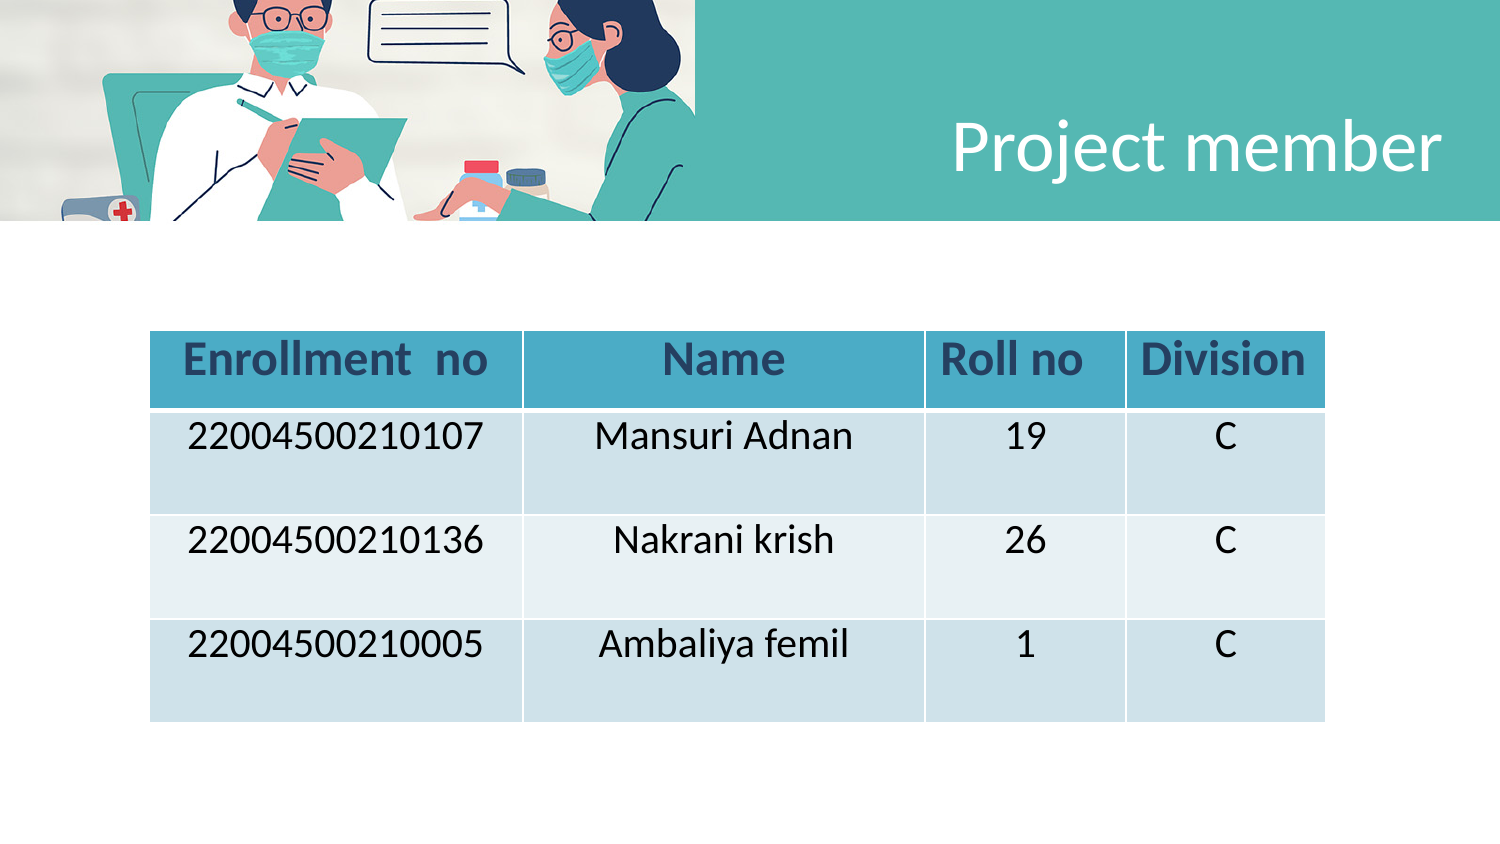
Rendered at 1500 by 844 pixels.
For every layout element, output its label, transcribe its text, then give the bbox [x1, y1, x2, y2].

list [98, 251, 1402, 803]
table_cell C [1127, 413, 1325, 514]
table_cell 1 [926, 620, 1125, 722]
table_cell Mansuri Adnan [524, 413, 924, 514]
table_cell Nakrani krish [524, 516, 924, 618]
table_cell 22004500210136 [150, 516, 522, 618]
table_cell Ambaliya femil [524, 620, 924, 722]
table_header Division [1127, 331, 1325, 408]
table_header Enrollment no [150, 331, 522, 408]
table_cell 22004500210107 [150, 413, 522, 514]
table_header Roll no [926, 331, 1125, 408]
table_cell 22004500210005 [150, 620, 522, 722]
table_header Name [524, 331, 924, 408]
title Project member [699, 65, 1477, 217]
table_cell C [1127, 516, 1325, 618]
picture [0, 0, 1500, 844]
table_cell 26 [926, 516, 1125, 618]
table_cell 19 [926, 413, 1125, 514]
table_cell C [1127, 620, 1325, 722]
